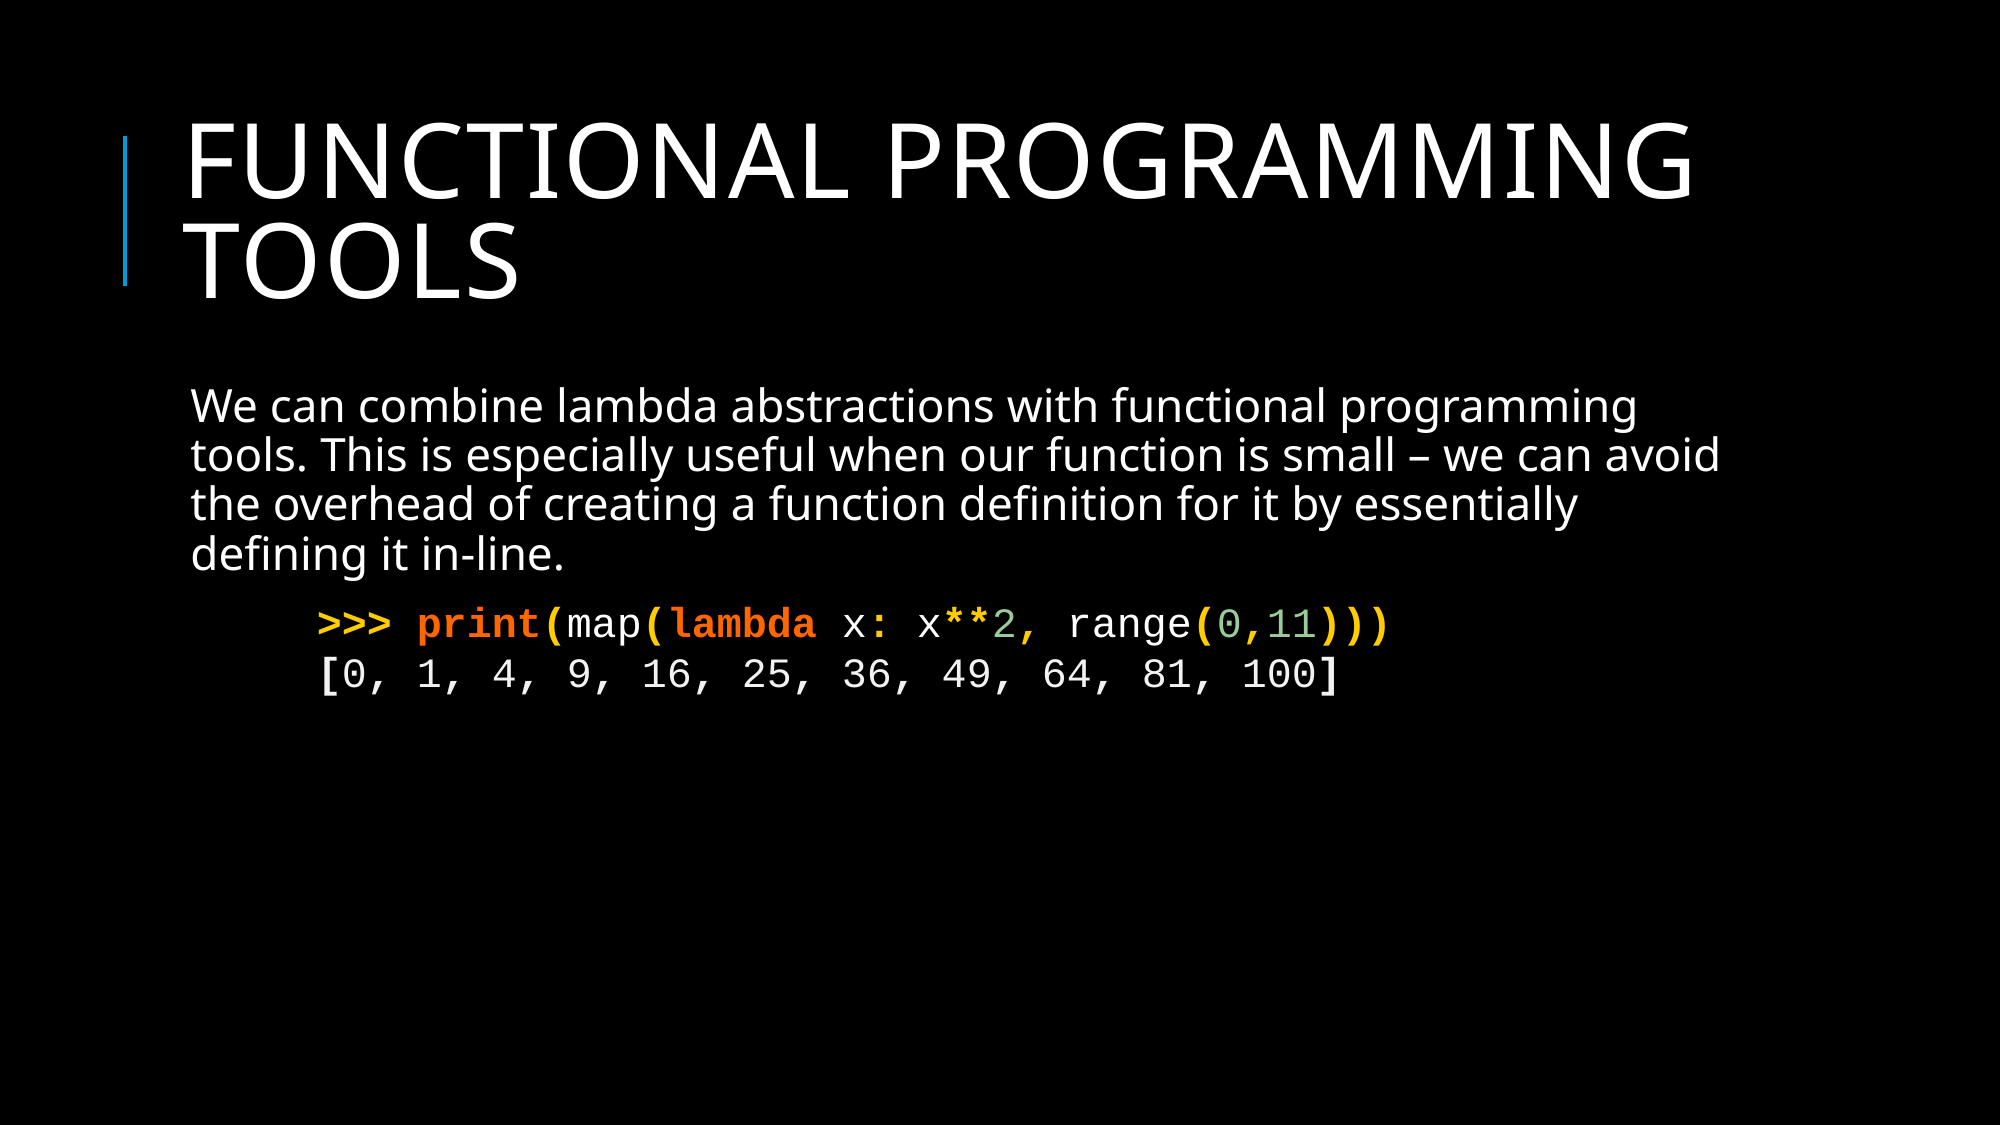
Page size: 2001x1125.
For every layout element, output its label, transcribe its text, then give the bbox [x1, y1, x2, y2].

list We can combine lambda abstractions with functional programming tools. This is especially useful when our function is small – we can avoid the overhead of creating a function definition for it by essentially defining it in-line. [168, 375, 1763, 1035]
text_box >>> print(map(lambda x: x**2, range(0,11))) [0, 1, 4, 9, 16, 25, 36, 49, 64, 81, 100] [302, 588, 1545, 704]
title Functional programming tools [168, 96, 1763, 342]
